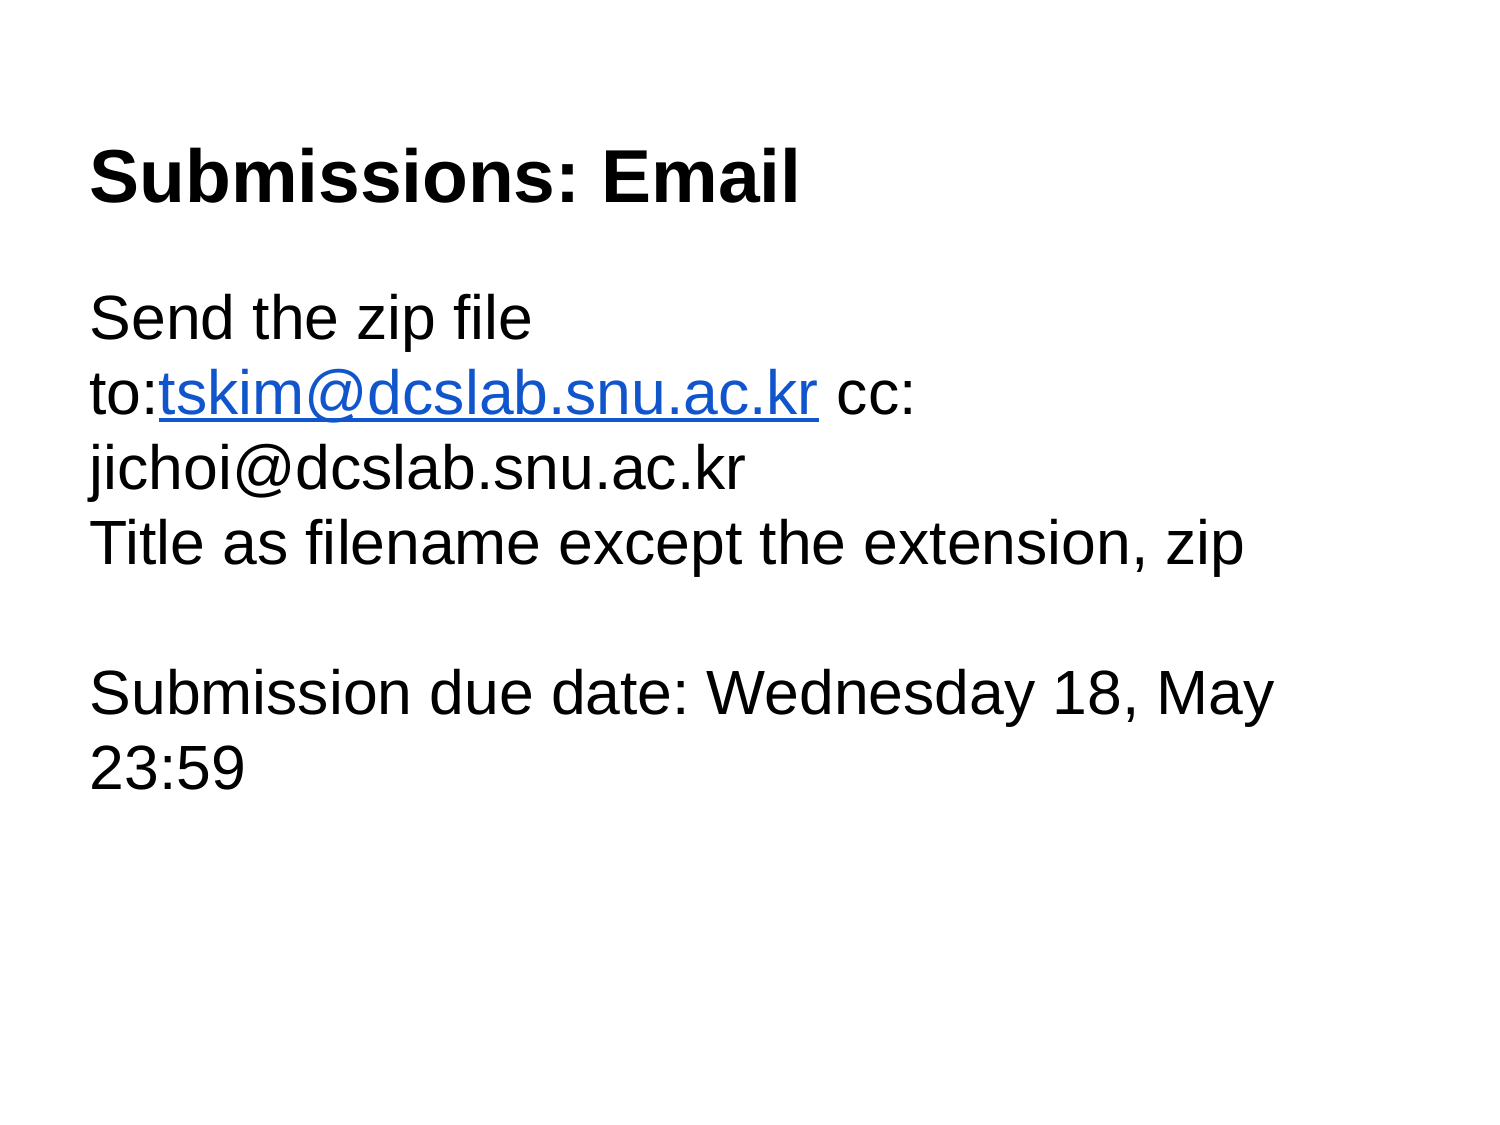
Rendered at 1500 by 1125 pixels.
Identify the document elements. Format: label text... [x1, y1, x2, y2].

text_box Submissions: Email [75, 45, 1425, 233]
text_box Send the zip file to:tskim@dcslab.snu.ac.kr cc: jichoi@dcslab.snu.ac.kr Title as filename except the extension, zip Submission due date: Wednesday 18, May 23:59 [75, 262, 1425, 1078]
